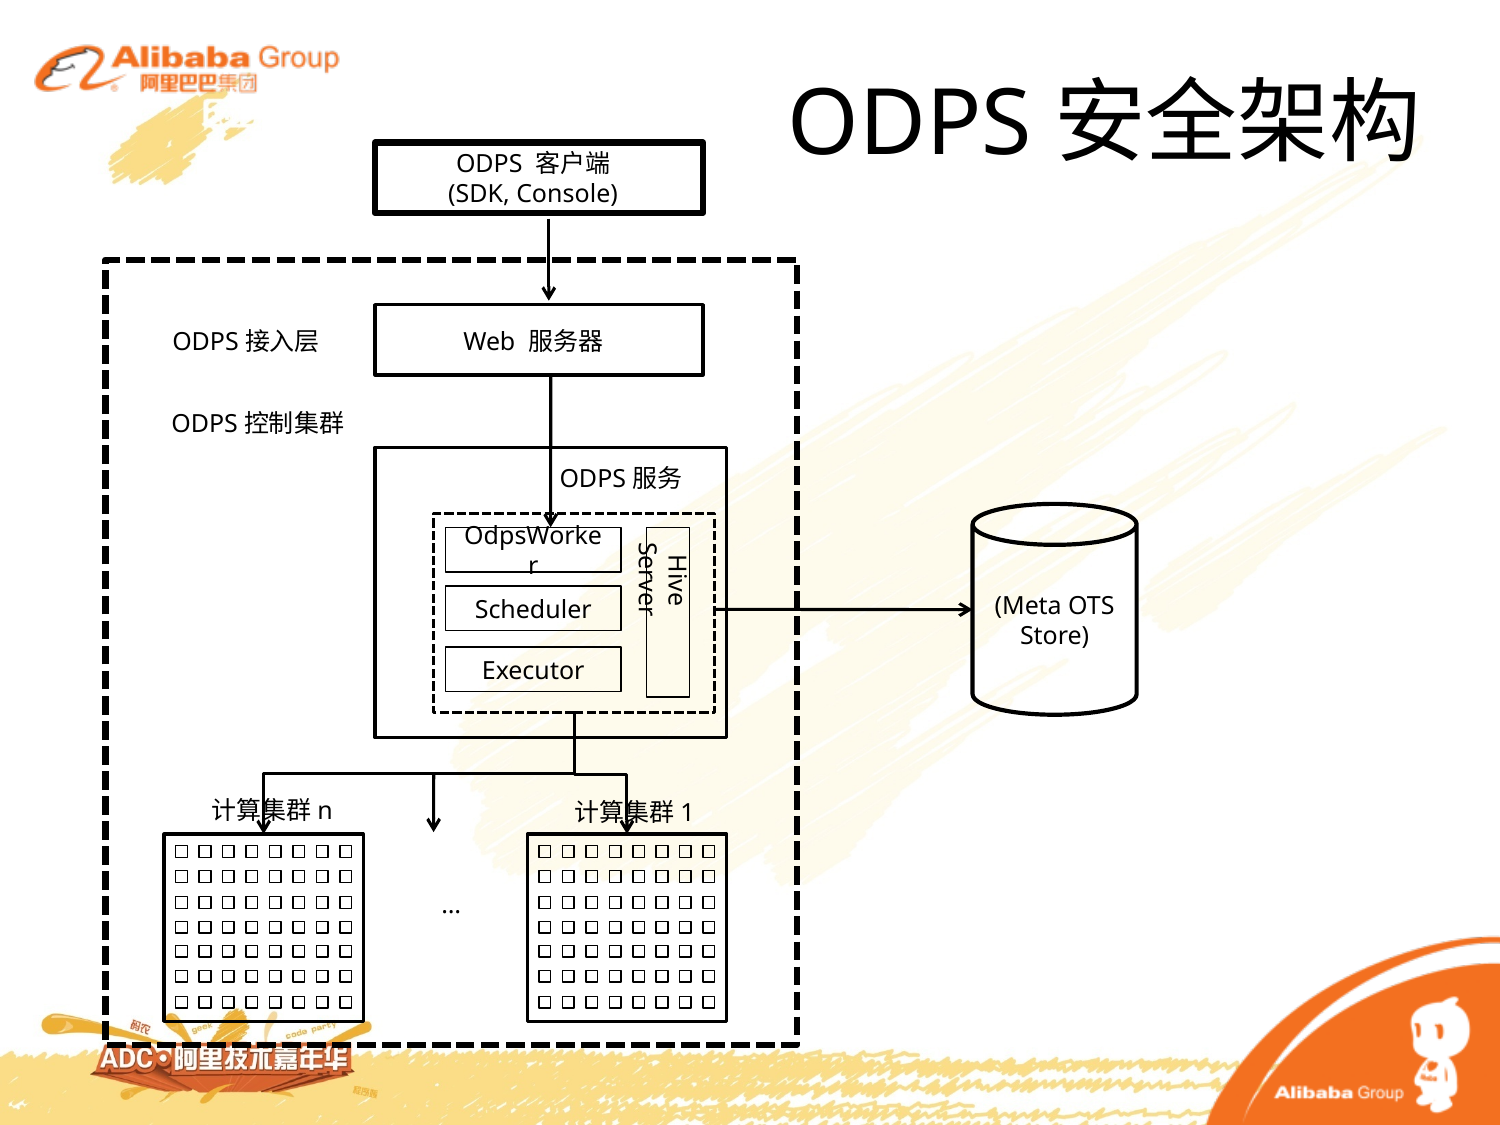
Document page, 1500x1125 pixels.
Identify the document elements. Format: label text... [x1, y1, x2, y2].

text_box [680, 140, 705, 215]
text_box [539, 746, 662, 800]
title ODPS安全架构 [738, 55, 1471, 173]
text_box [103, 258, 799, 1047]
picture [0, 0, 1500, 1125]
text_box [527, 833, 727, 1022]
text_box [373, 140, 386, 215]
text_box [358, 617, 480, 929]
text_box (Meta OTS Store) [970, 501, 1139, 717]
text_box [163, 833, 364, 1022]
text_box ODPS 客户端 (SDK, Console) [386, 140, 680, 216]
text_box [433, 513, 716, 713]
